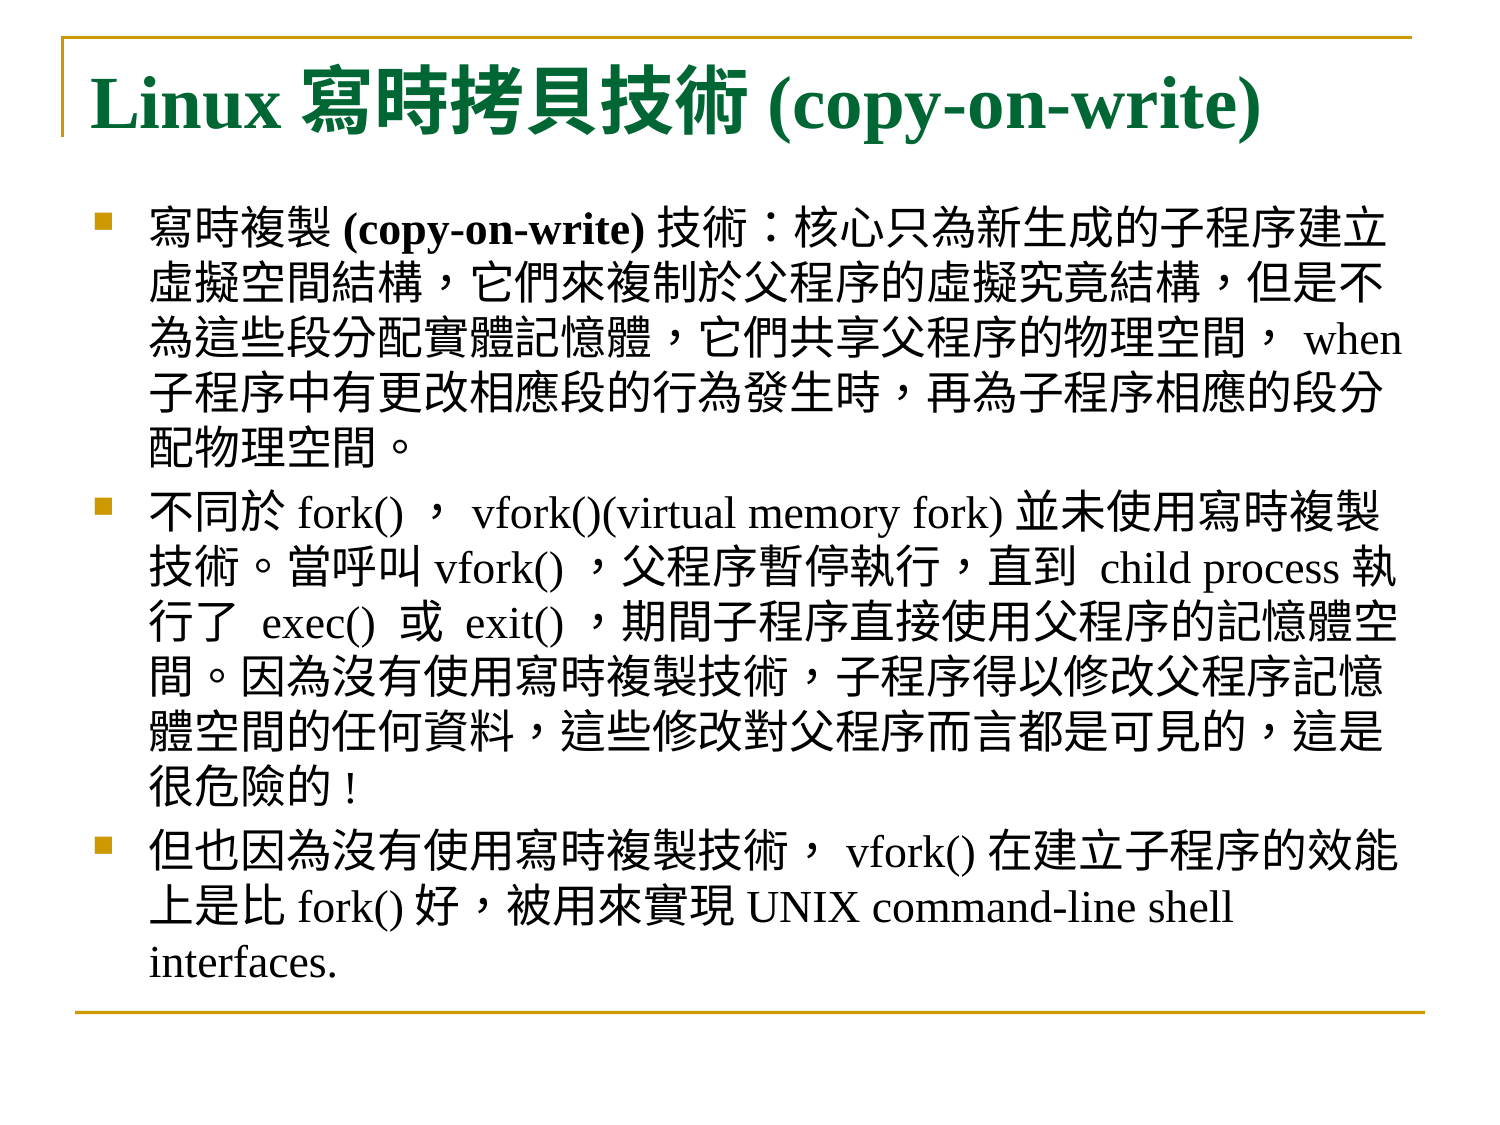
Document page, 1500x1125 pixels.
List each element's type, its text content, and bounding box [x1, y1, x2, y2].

list 寫時複製(copy-on-write)技術：核心只為新生成的子程序建立虛擬空間結構，它們來複制於父程序的虛擬究竟結構，但是不為這些段分配實體記憶體，它們共享父程序的物理空間，when子程序中有更改相應段的行為發生時，再為子程序相應的段分配物理空間。 不同於fork()，vfork()(virtual memory fork)並未使用寫時複製技術。當呼叫vfork()，父程序暫停執行，直到 child process執行了 exec() 或 exit()，期間子程序直接使用父程序的記憶體空間。因為沒有使用寫時複製技術，子程序得以修改父程序記憶體空間的任何資料，這些修改對父程序而言都是可見的，這是很危險的! 但也因為沒有使用寫時複製技術，vfork()在建立子程序的效能上是比fork()好，被用來實現UNIX command-line shell interfaces. [77, 190, 1428, 1106]
title Linux寫時拷貝技術(copy-on-write) [75, 45, 1425, 233]
